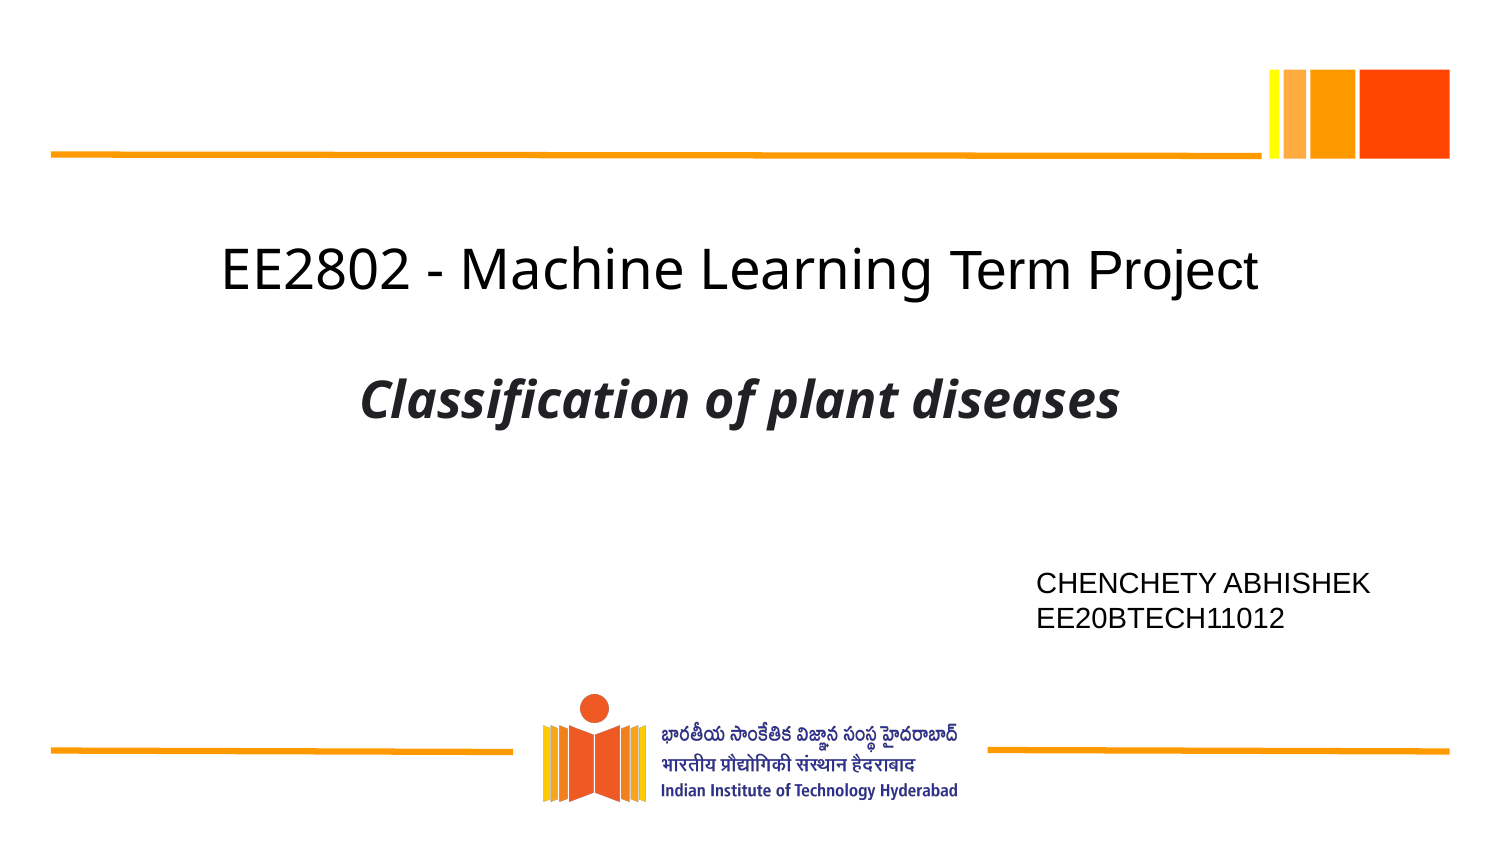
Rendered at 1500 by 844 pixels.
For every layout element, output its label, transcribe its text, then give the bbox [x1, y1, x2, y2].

picture [543, 694, 957, 802]
title EE2802 - Machine Learning Term Project [41, 95, 1439, 334]
subtitle Classification of plant diseases [65, 333, 1415, 464]
text_box CHENCHETY ABHISHEK EE20BTECH11012 [1021, 549, 1439, 690]
